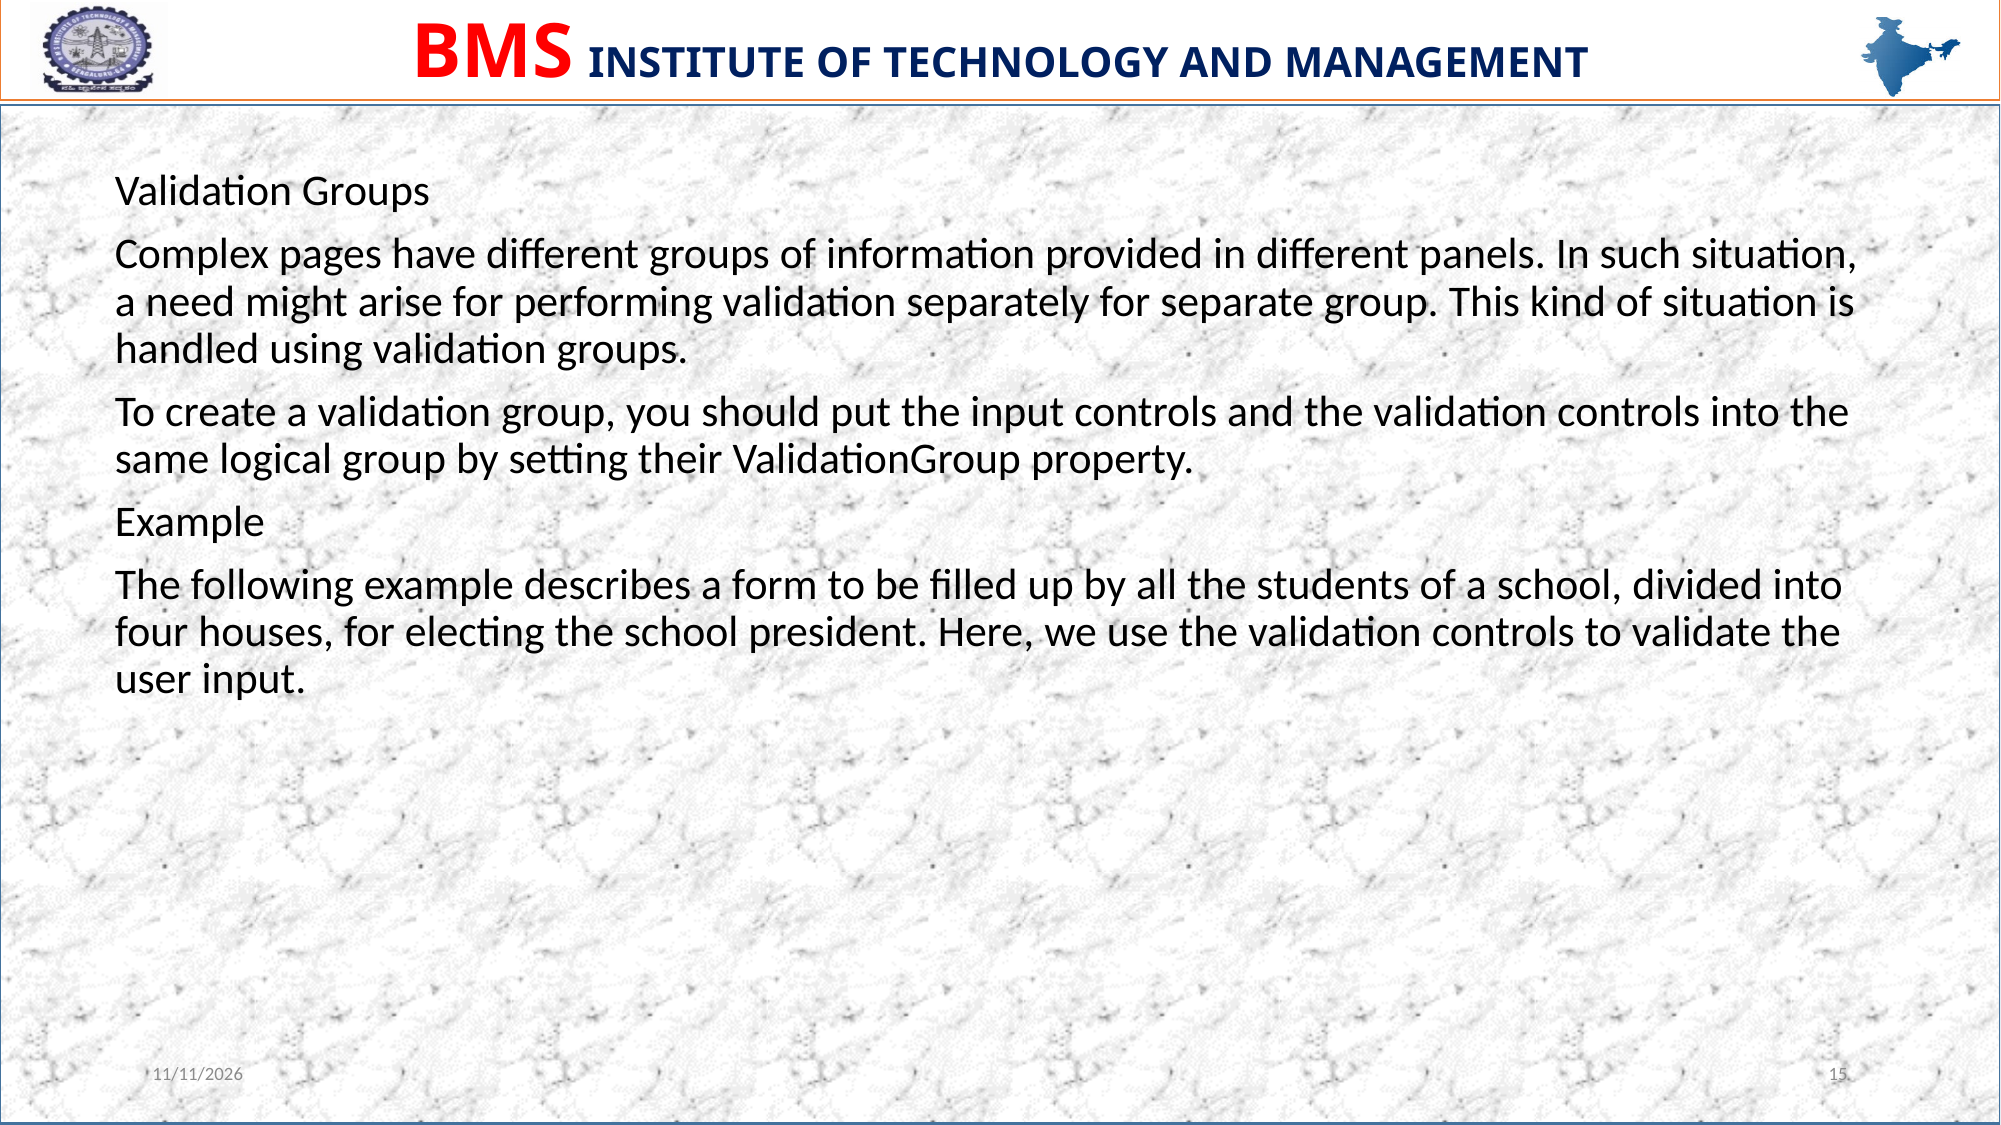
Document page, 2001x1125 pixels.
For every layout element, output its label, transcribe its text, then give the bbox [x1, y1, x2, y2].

picture [30, 2, 168, 98]
picture [1859, 17, 1961, 98]
list Validation Groups Complex pages have different groups of information provided in different panels. In such situation, a need might arise for performing validation separately for separate group. This kind of situation is handled using validation groups. To create a validation group, you should put the input controls and the validation controls into the same logical group by setting their ValidationGroup property. Example The following example describes a form to be filled up by all the students of a school, divided into four houses, for electing the school president. Here, we use the validation controls to validate the user input. [99, 160, 1900, 1005]
slide_number 15 [1412, 1042, 1863, 1103]
slide_number 07-Apr-23 [137, 1042, 588, 1103]
picture [1, 106, 1999, 1122]
